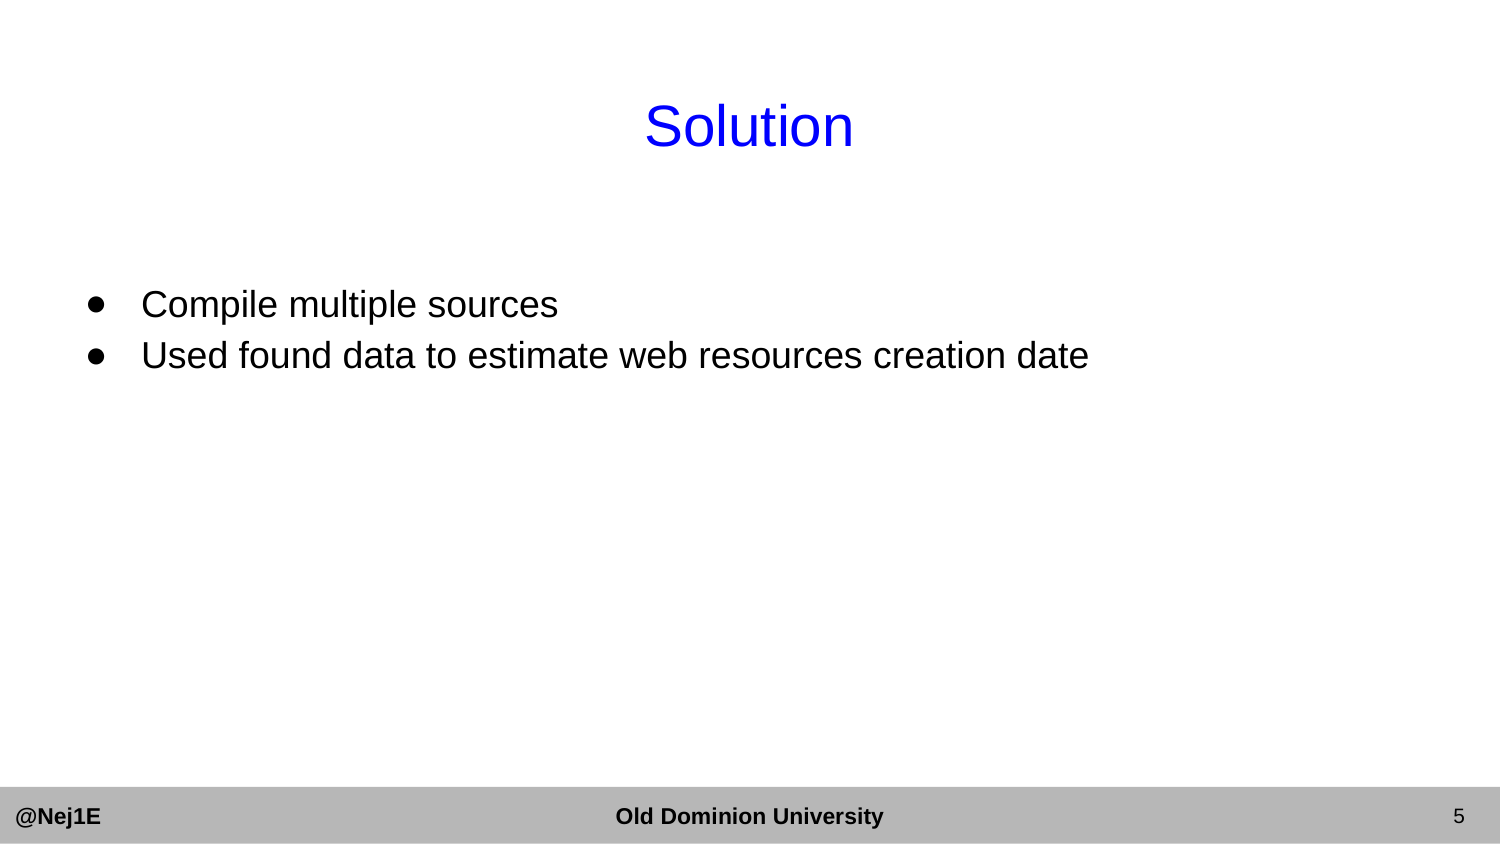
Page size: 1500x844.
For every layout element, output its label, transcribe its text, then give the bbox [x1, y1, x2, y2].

title Solution [51, 72, 1449, 167]
slide_number ‹#› [1389, 783, 1480, 844]
list Compile multiple sources Used found data to estimate web resources creation date [51, 258, 1449, 586]
